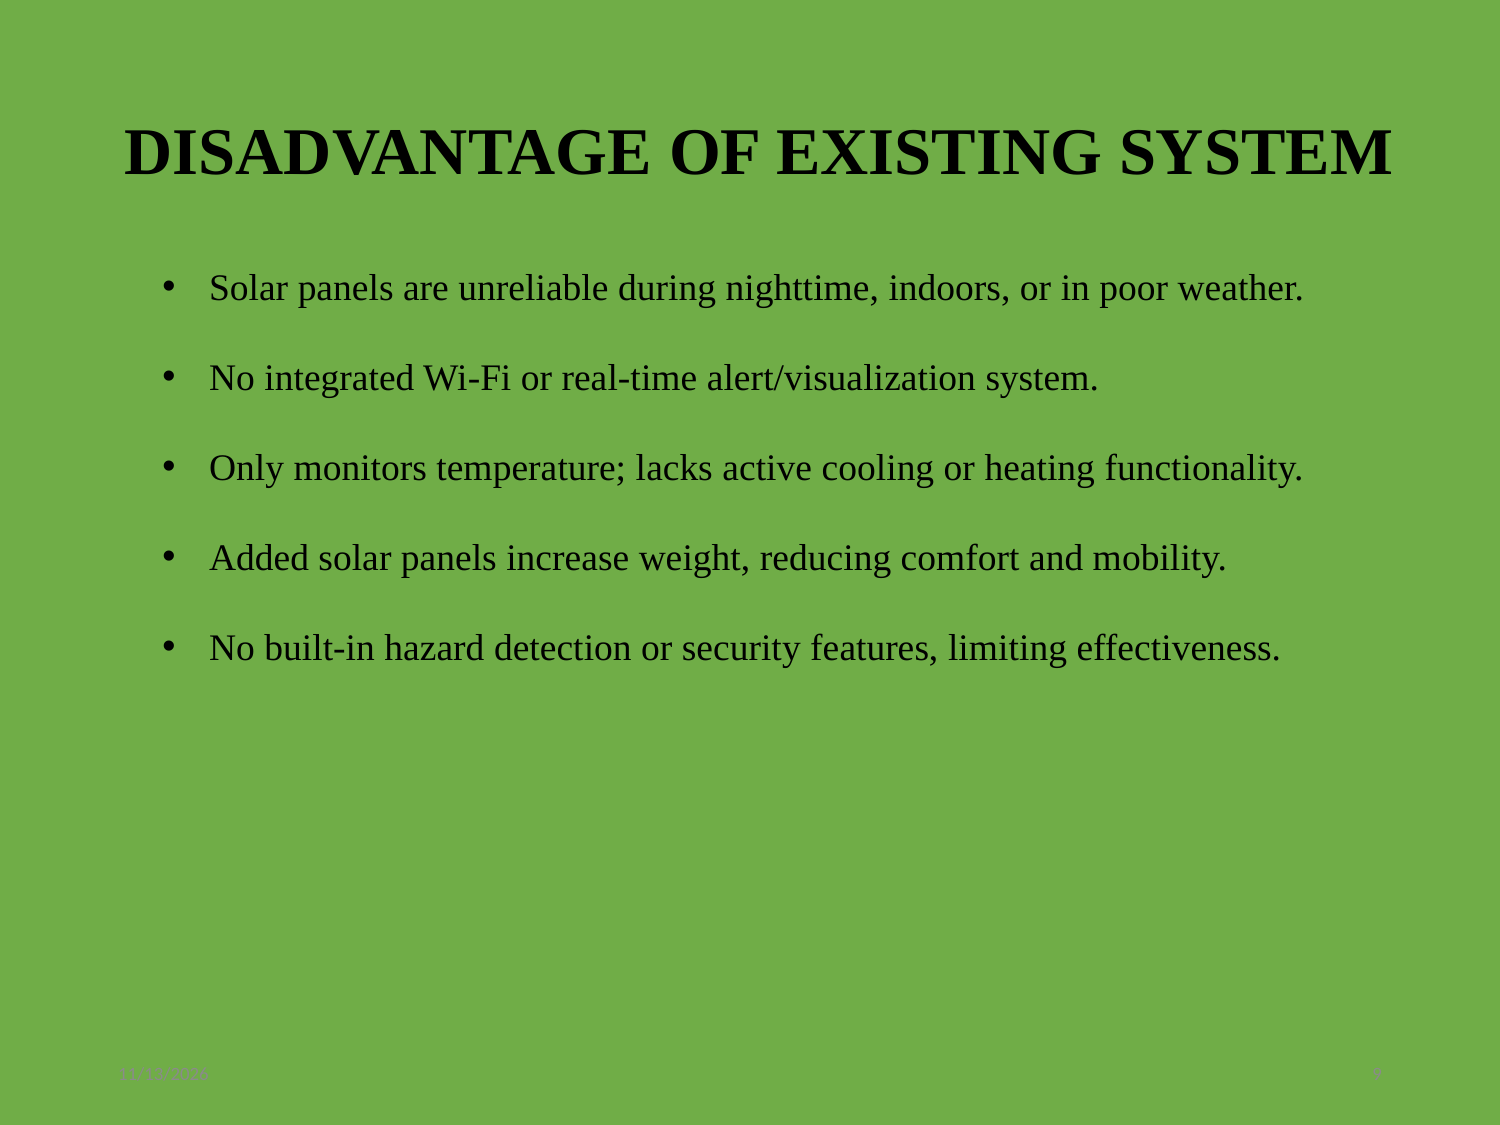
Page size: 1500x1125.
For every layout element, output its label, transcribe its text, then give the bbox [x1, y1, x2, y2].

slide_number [103, 1042, 441, 1103]
text_box Solar panels are unreliable during nighttime, indoors, or in poor weather. No integrated Wi-Fi or real-time alert/visualization system. Only monitors temperature; lacks active cooling or heating functionality. Added solar panels increase weight, reducing comfort and mobility. No built-in hazard detection or security features, limiting effectiveness. [147, 255, 1461, 721]
slide_number 9 [1059, 1042, 1397, 1103]
text_box DISADVANTAGE OF EXISTING SYSTEM [93, 100, 1425, 196]
